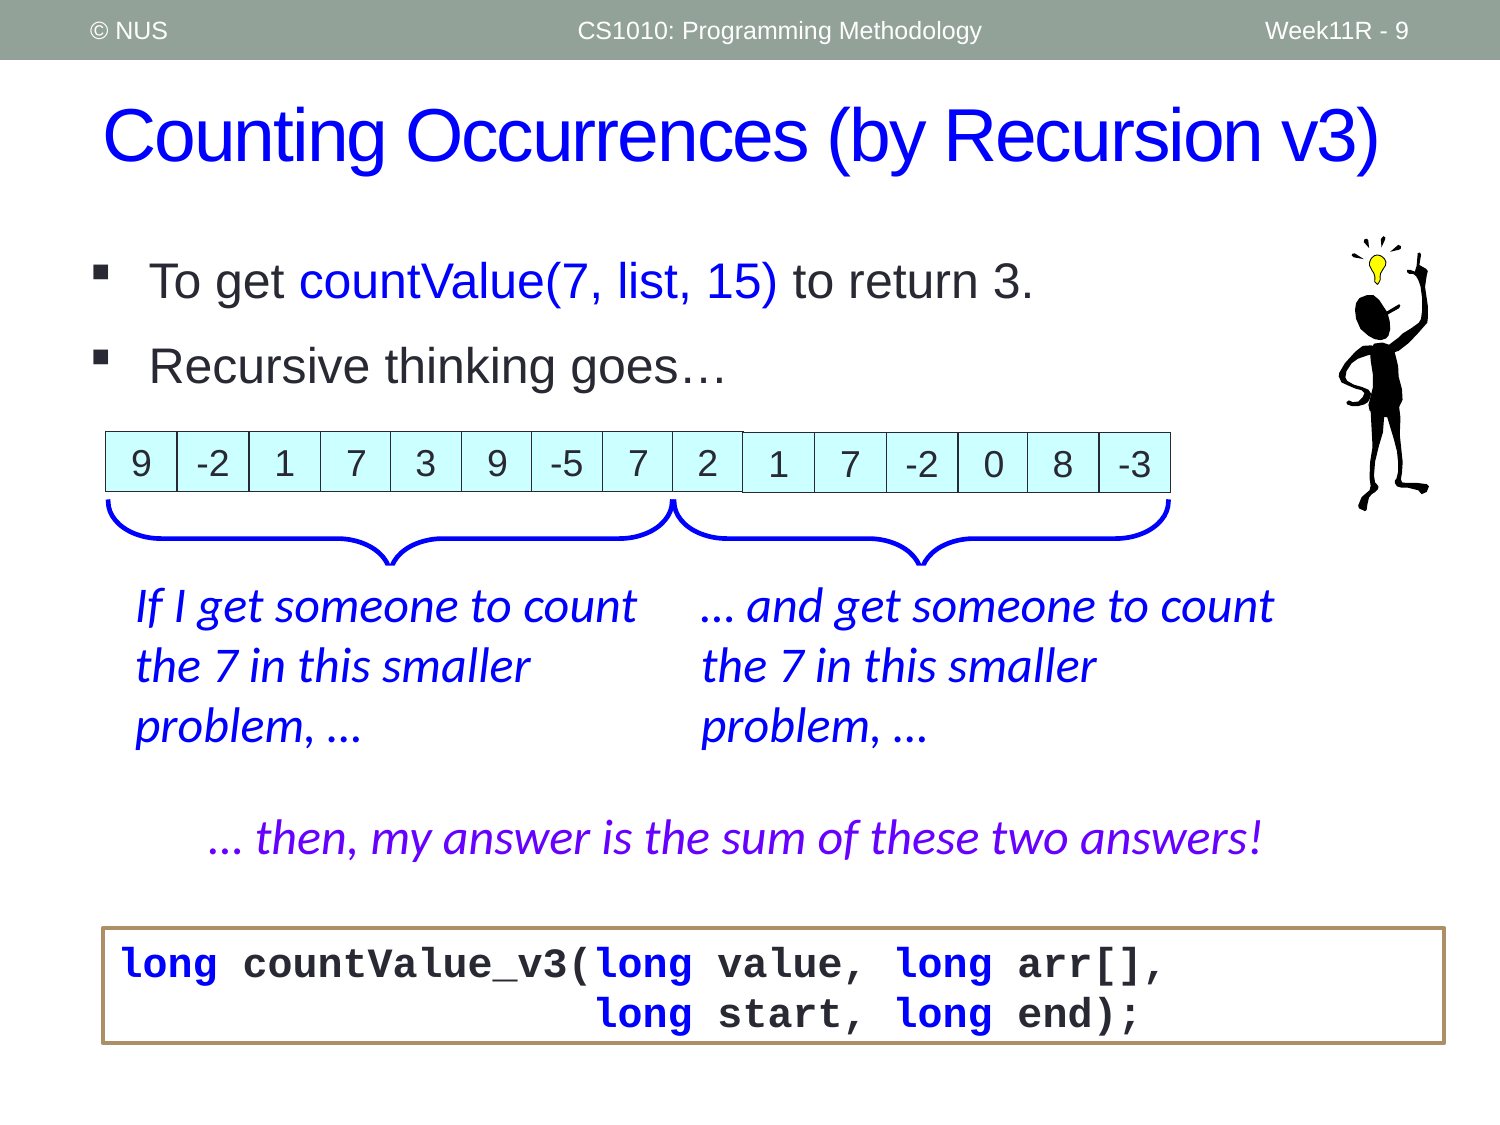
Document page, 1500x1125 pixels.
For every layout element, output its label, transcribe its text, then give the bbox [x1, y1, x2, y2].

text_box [107, 501, 673, 763]
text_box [1338, 236, 1430, 512]
slide_number Week11R - 9 [1250, 3, 1425, 57]
text_box long countValue_v3(long value, long arr[], long start, long end); [101, 926, 1446, 1045]
text_box … then, my answer is the sum of these two answers! [194, 797, 1326, 873]
title Counting Occurrences (by Recursion v3) [87, 62, 1463, 200]
text_box To get countValue(7, list, 15) to return 3. Recursive thinking goes… [74, 240, 1252, 401]
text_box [105, 431, 1171, 494]
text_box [673, 501, 1339, 763]
footer CS1010: Programming Methodology [562, 3, 1238, 57]
slide_number © NUS [75, 3, 550, 57]
